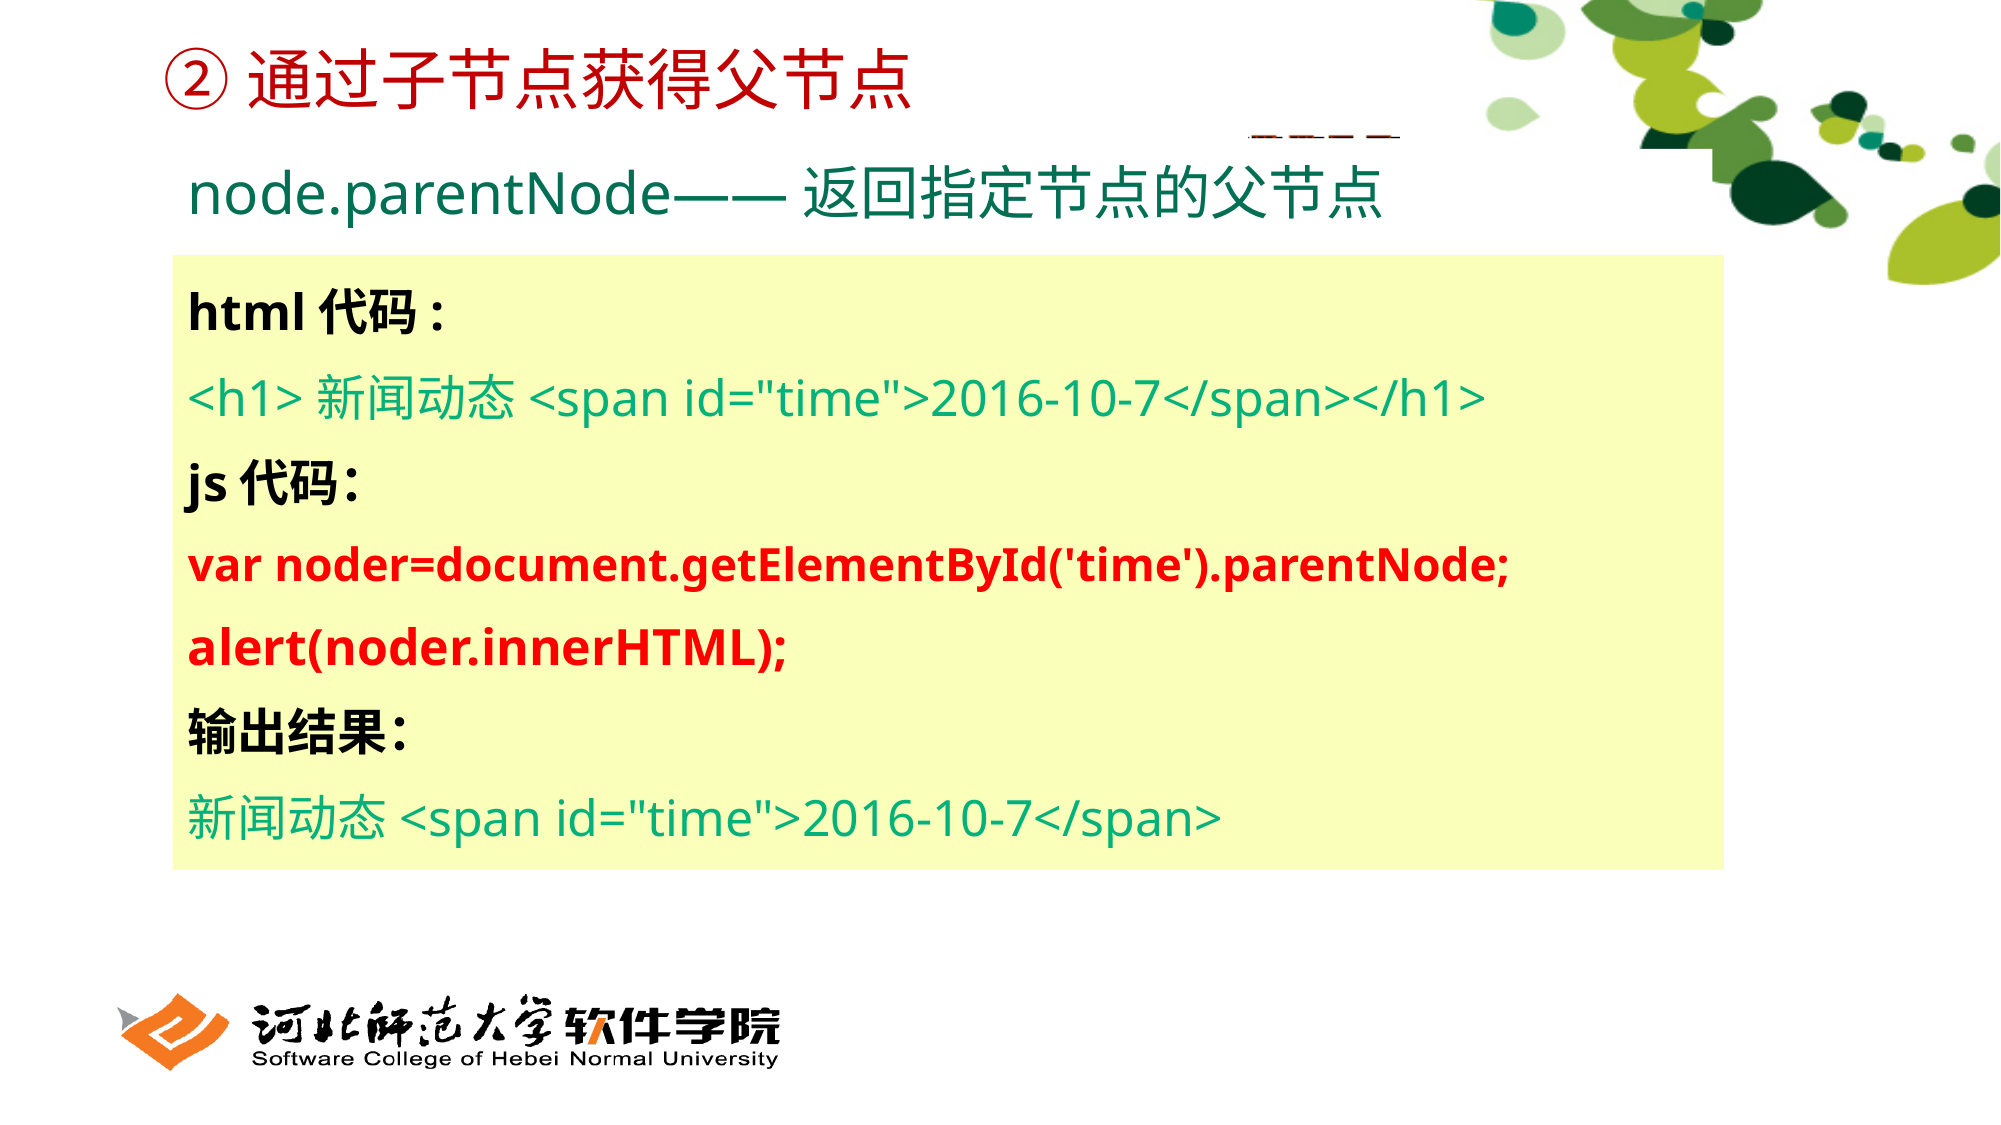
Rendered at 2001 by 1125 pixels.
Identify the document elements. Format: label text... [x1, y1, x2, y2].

list html代码: <h1>新闻动态<span id="time">2016-10-7</span></h1> js代码： var noder=document.getElementById('time').parentNode; alert(noder.innerHTML); 输出结果： 新闻动态<span id="time">2016-10-7</span> [172, 255, 1724, 870]
list ②通过子节点获得父节点 [149, 30, 1249, 684]
picture [0, 0, 2001, 1125]
text_box node.parentNode——返回指定节点的父节点 [172, 148, 1713, 234]
